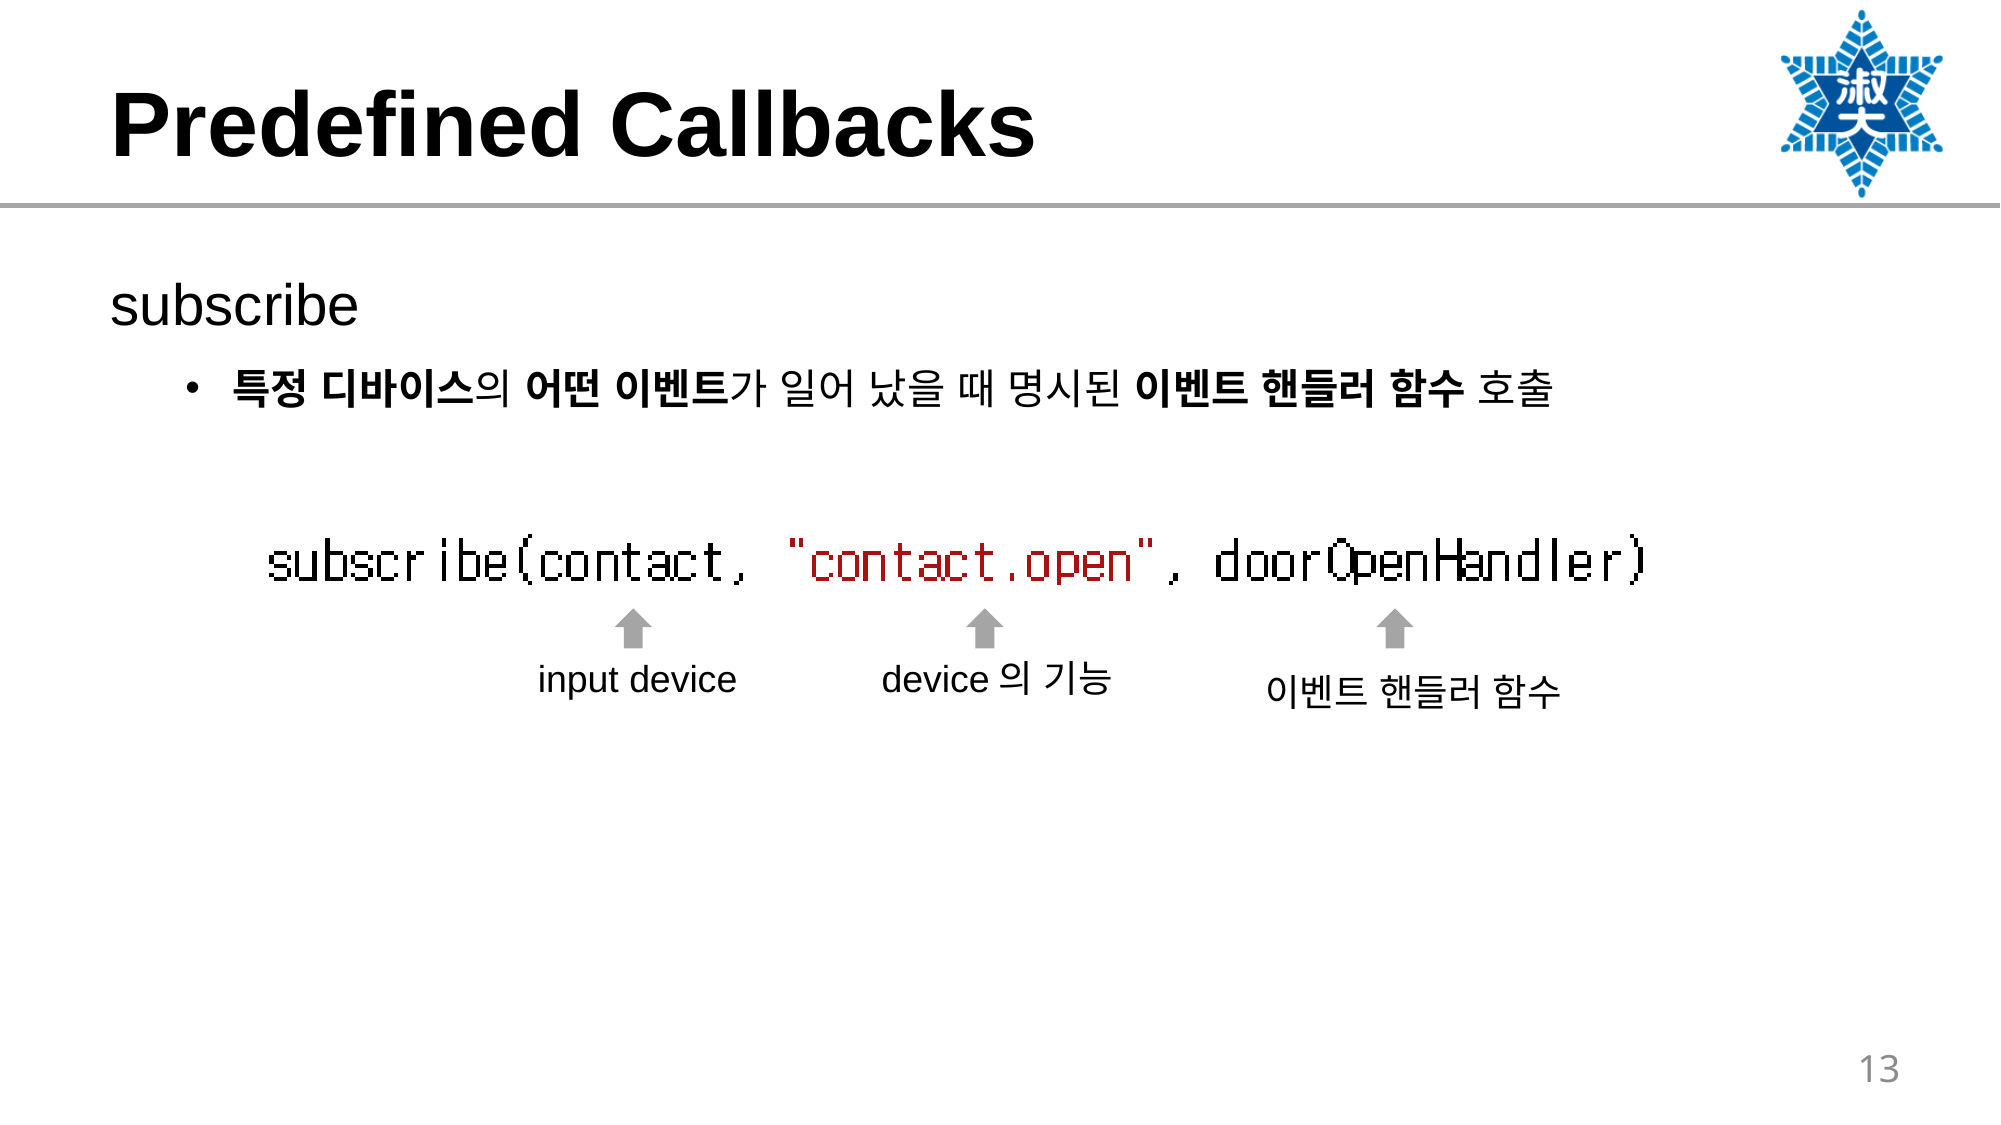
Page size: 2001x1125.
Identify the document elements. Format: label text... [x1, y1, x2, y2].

text_box subscribe 특정 디바이스의 어떤 이벤트가 일어 났을 때 명시된 이벤트 핸들러 함수 호출 [95, 239, 1894, 495]
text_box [145, 534, 1729, 722]
title Predefined Callbacks [95, 51, 1821, 203]
slide_number 13 [1465, 1040, 1916, 1101]
picture [1765, 7, 1960, 203]
